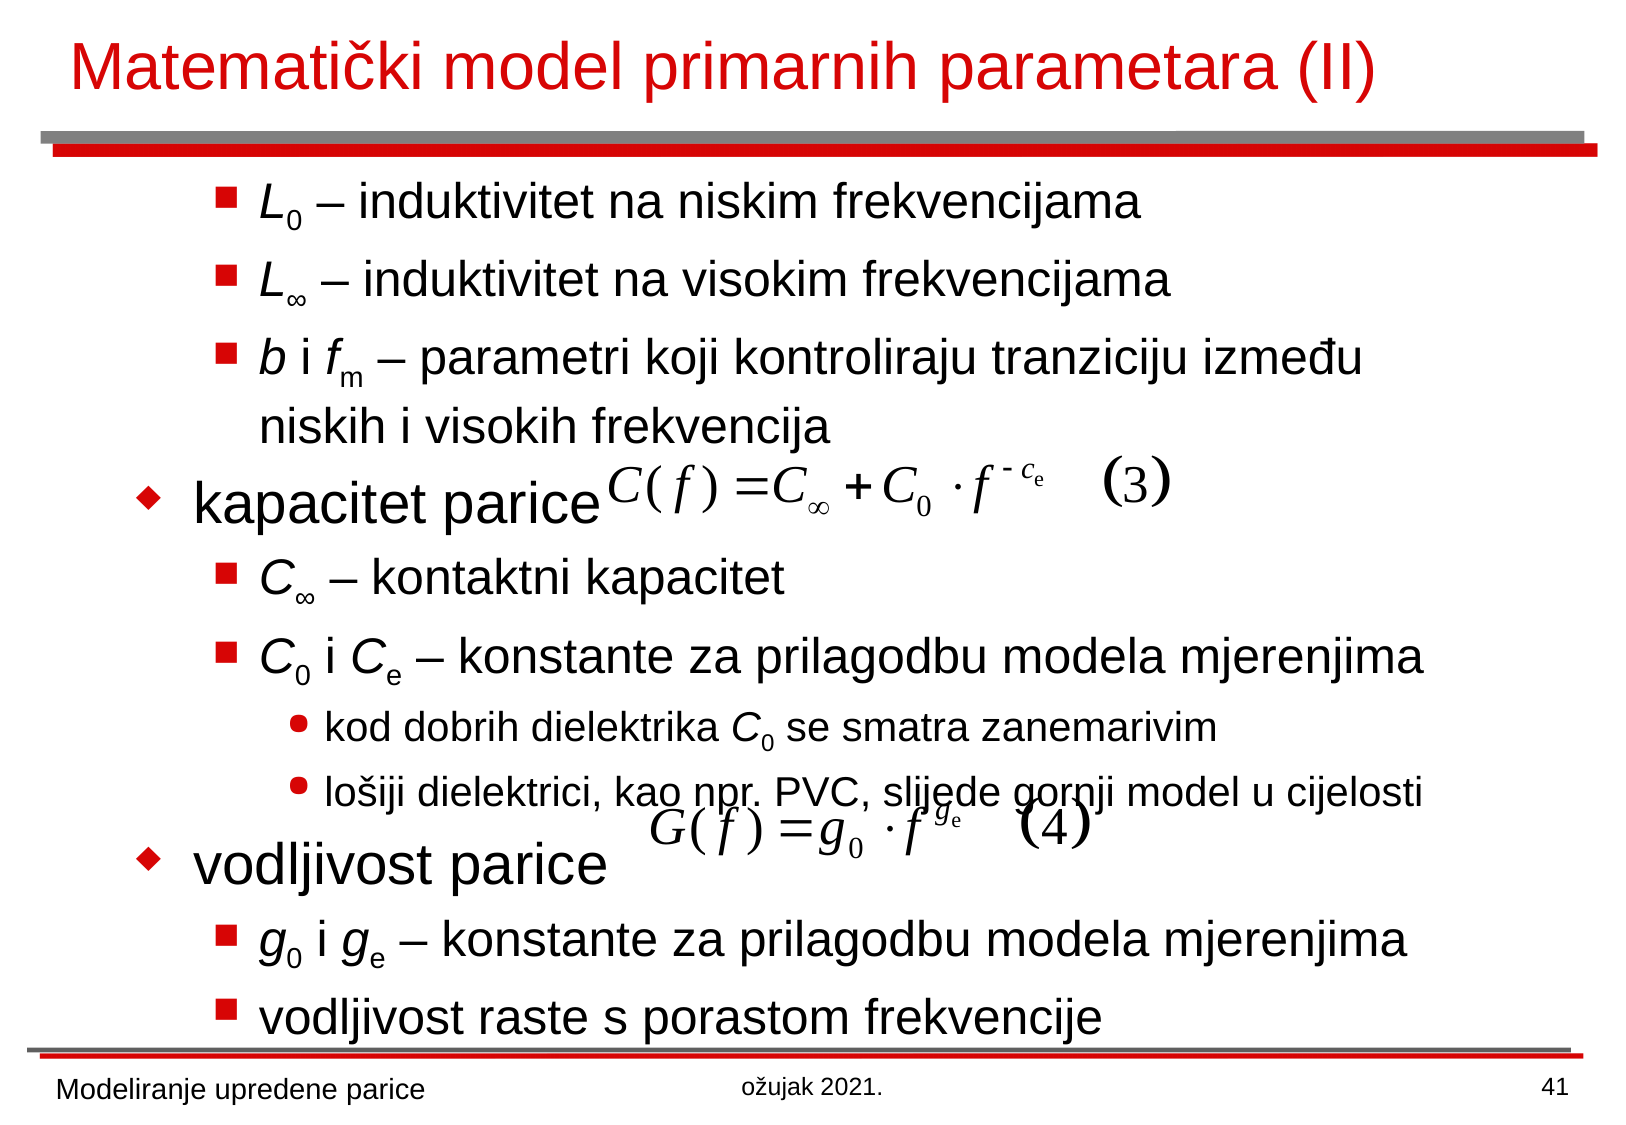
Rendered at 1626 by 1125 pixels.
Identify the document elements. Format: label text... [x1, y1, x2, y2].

list L0 – induktivitet na niskim frekvencijama L∞ – induktivitet na visokim frekvencijama b i fm – parametri koji kontroliraju tranziciju između niskih i visokih frekvencija kapacitet parice C∞ – kontaktni kapacitet C0 i Ce – konstante za prilagodbu modela mjerenjima kod dobrih dielektrika C0 se smatra zanemarivim lošiji dielektrici, kao npr. PVC, slijede gornji model u cijelosti vodljivost parice g0 i ge – konstante za prilagodbu modela mjerenjima vodljivost raste s porastom frekvencije [121, 160, 1504, 1036]
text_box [599, 444, 1177, 534]
slide_number 41 [1245, 1062, 1585, 1125]
slide_number ožujak 2021. [642, 1062, 982, 1125]
title Matematički model primarnih parametara (II) [53, 1, 1436, 126]
footer Modeliranje upredene parice [40, 1062, 556, 1125]
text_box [642, 786, 1099, 876]
